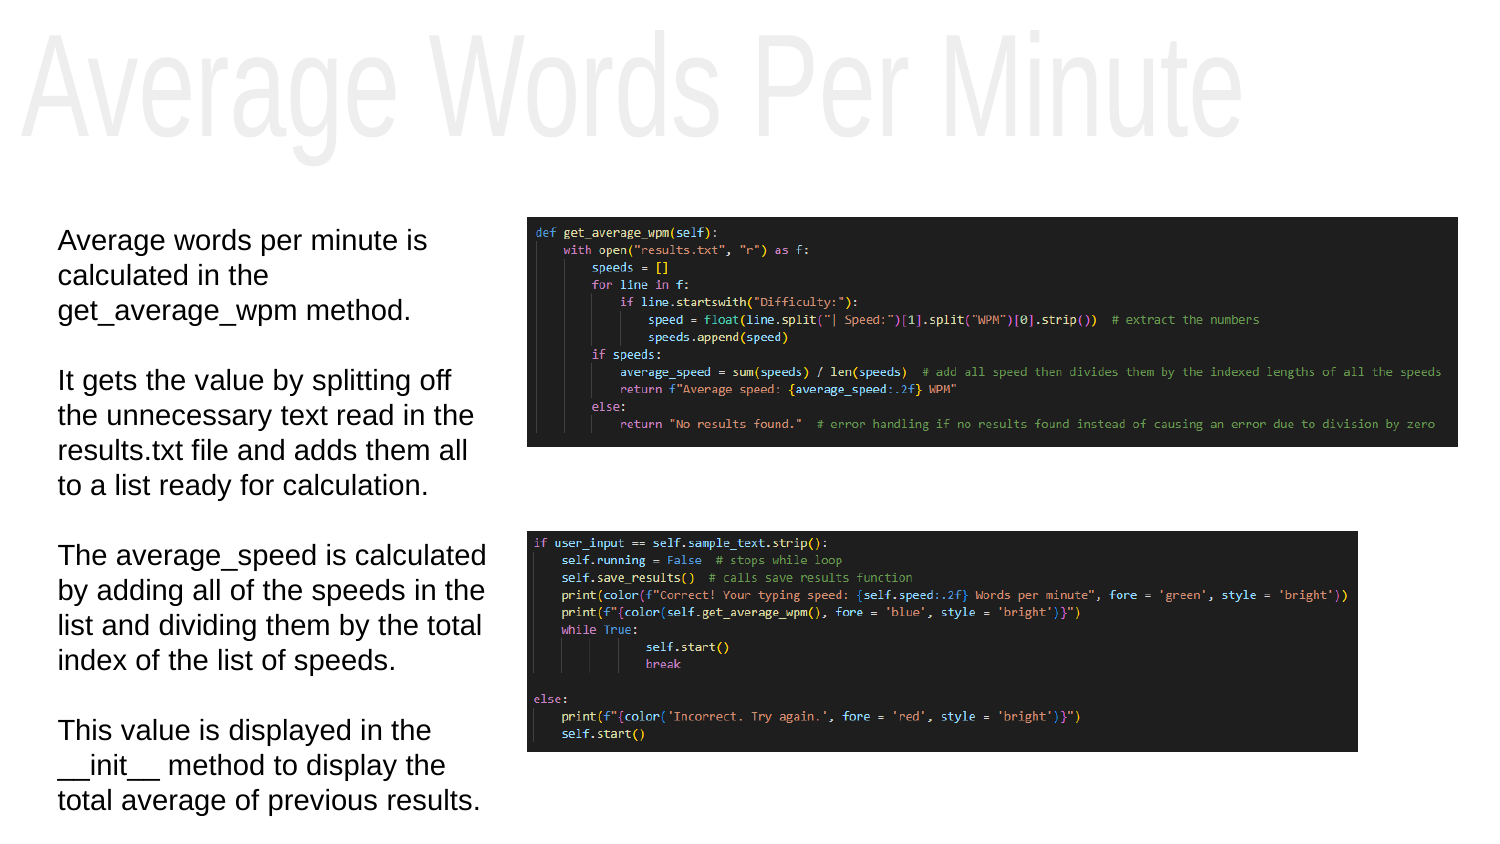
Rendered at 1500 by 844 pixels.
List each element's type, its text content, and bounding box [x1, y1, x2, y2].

text_box Average words per minute is calculated in the get_average_wpm method. It gets the value by splitting off the unnecessary text read in the results.txt file and adds them all to a list ready for calculation. The average_speed is calculated by adding all of the speeds in the list and dividing them by the total index of the list of speeds. This value is displayed in the __init__ method to display the total average of previous results. [42, 206, 509, 831]
picture [527, 530, 1359, 752]
picture [527, 216, 1458, 447]
